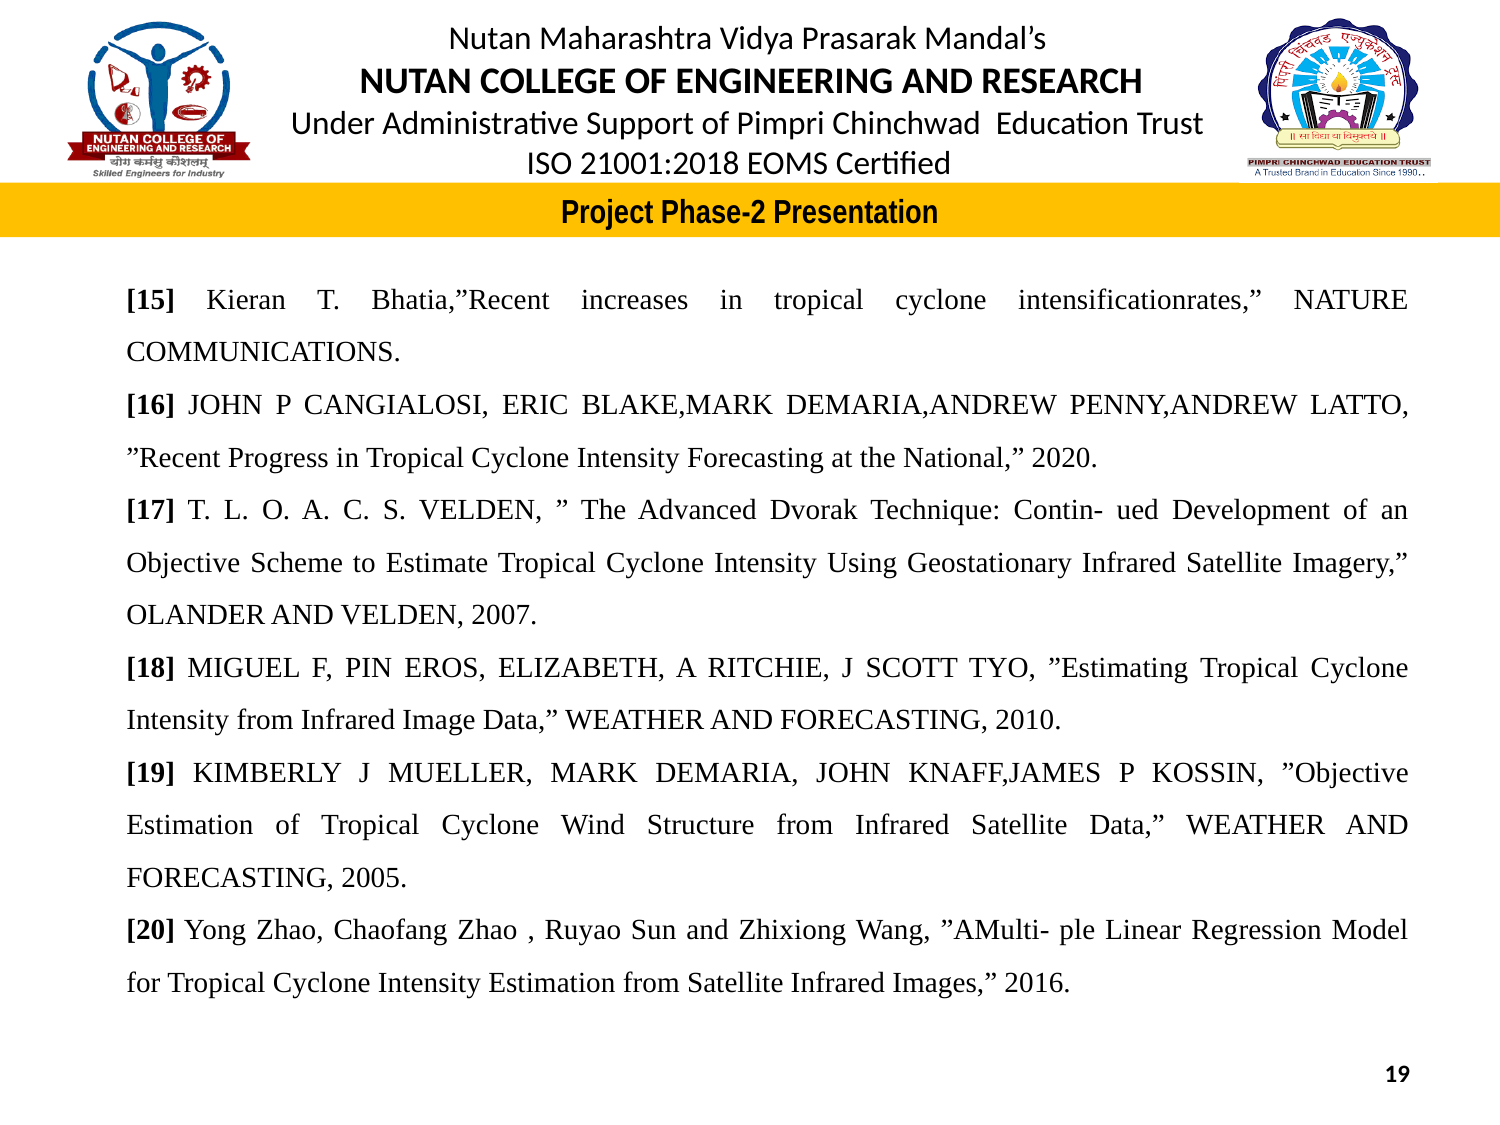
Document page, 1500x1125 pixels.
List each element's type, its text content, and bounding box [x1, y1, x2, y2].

title Nutan Maharashtra Vidya Prasarak Mandal’s NUTAN COLLEGE OF ENGINEERING AND RESEARCH Under Administrative Support of Pimpri Chinchwad Education Trust ISO 21001:2018 EOMS Certified [265, 22, 1234, 182]
slide_number 19 [1074, 1042, 1425, 1103]
text_box Project Phase-2 Presentation [0, 182, 1500, 238]
list [15] Kieran T. Bhatia,”Recent increases in tropical cyclone intensificationrates,” NATURE COMMUNICATIONS. [16] JOHN P CANGIALOSI, ERIC BLAKE,MARK DEMARIA,ANDREW PENNY,ANDREW LATTO, ”Recent Progress in Tropical Cyclone Intensity Forecasting at the National,” 2020. [17] T. L. O. A. C. S. VELDEN, ” The Advanced Dvorak Technique: Contin- ued Development of an Objective Scheme to Estimate Tropical Cyclone Intensity Using Geostationary Infrared Satellite Imagery,” OLANDER AND VELDEN, 2007. [18] MIGUEL F, PIN EROS, ELIZABETH, A RITCHIE, J SCOTT TYO, ”Estimating Tropical Cyclone Intensity from Infrared Image Data,” WEATHER AND FORECASTING, 2010. [19] KIMBERLY J MUELLER, MARK DEMARIA, JOHN KNAFF,JAMES P KOSSIN, ”Objective Estimation of Tropical Cyclone Wind Structure from Infrared Satellite Data,” WEATHER AND FORECASTING, 2005. [20] Yong Zhao, Chaofang Zhao , Ruyao Sun and Zhixiong Wang, ”AMulti- ple Linear Regression Model for Tropical Cyclone Intensity Estimation from Satellite Infrared Images,” 2016. [75, 255, 1425, 1080]
picture [61, 11, 260, 182]
picture [1239, 12, 1438, 183]
